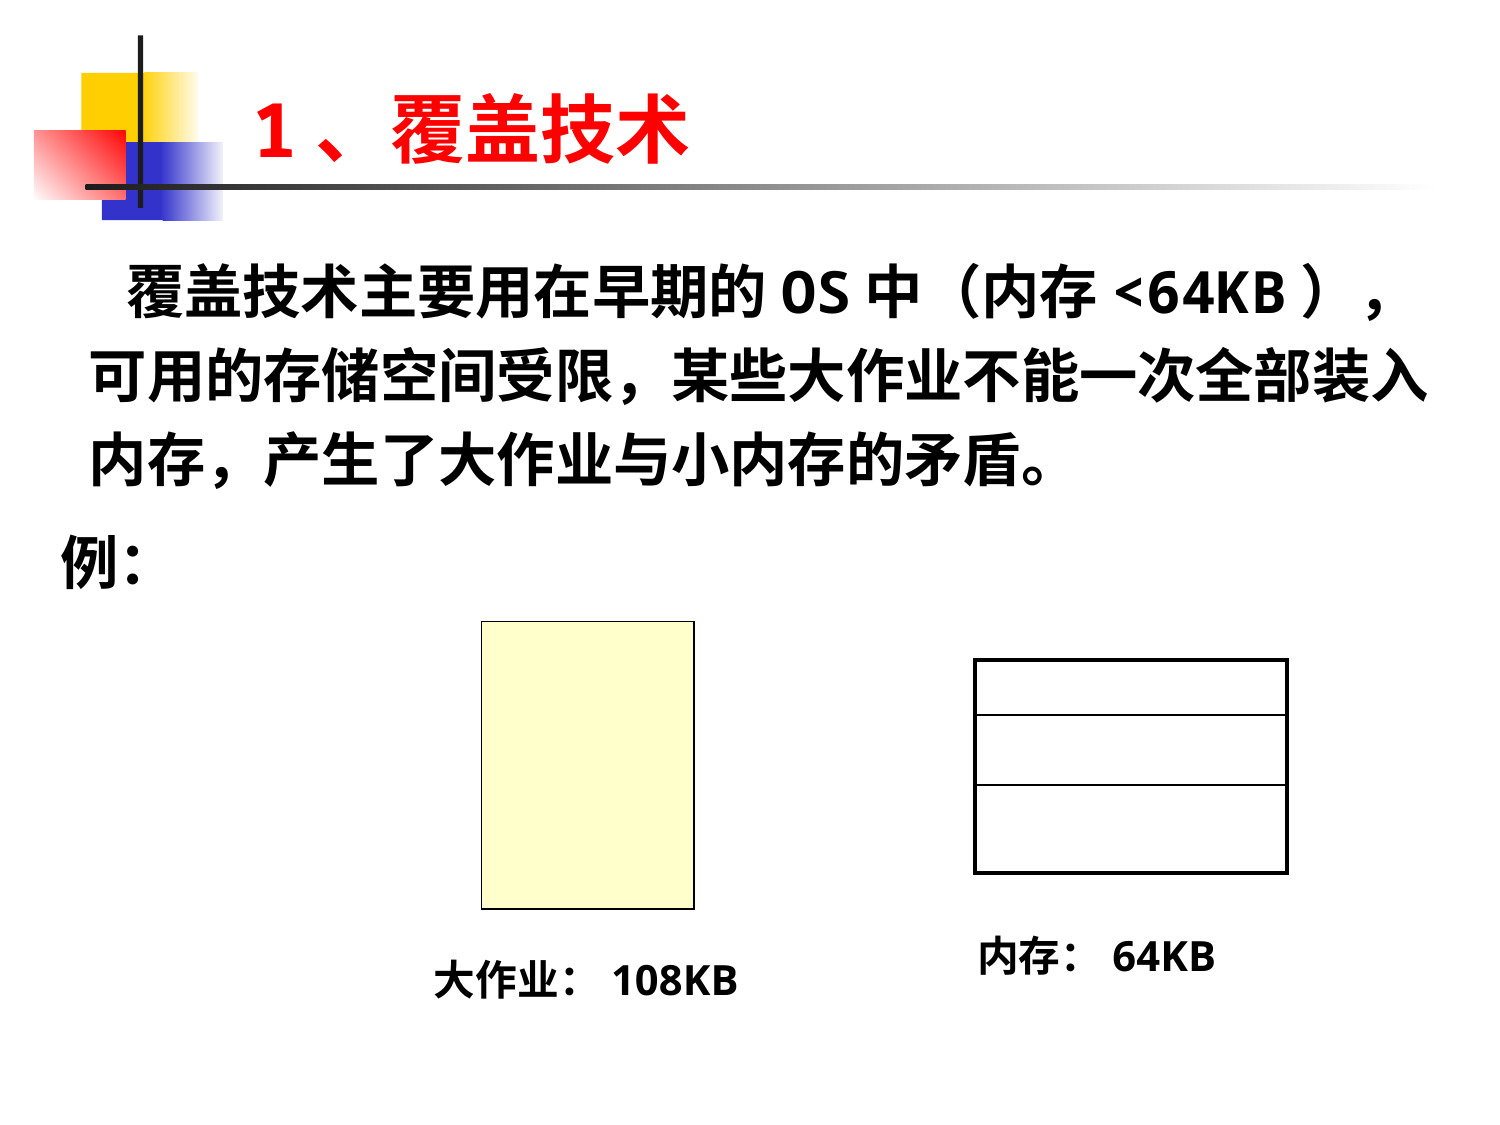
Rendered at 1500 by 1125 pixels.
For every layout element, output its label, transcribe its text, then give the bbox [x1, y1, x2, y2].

table_header [977, 662, 1285, 714]
list 覆盖技术主要用在早期的OS中（内存<64KB），可用的存储空间受限，某些大作业不能一次全部装入内存，产生了大作业与小内存的矛盾。 例： [17, 233, 1454, 752]
table_cell [977, 786, 1285, 871]
table_cell [977, 716, 1285, 784]
title 1、覆盖技术 [237, 54, 1013, 180]
text_box 大作业：108KB [419, 946, 770, 1012]
text_box [481, 621, 695, 909]
text_box 内存：64KB [962, 922, 1313, 988]
